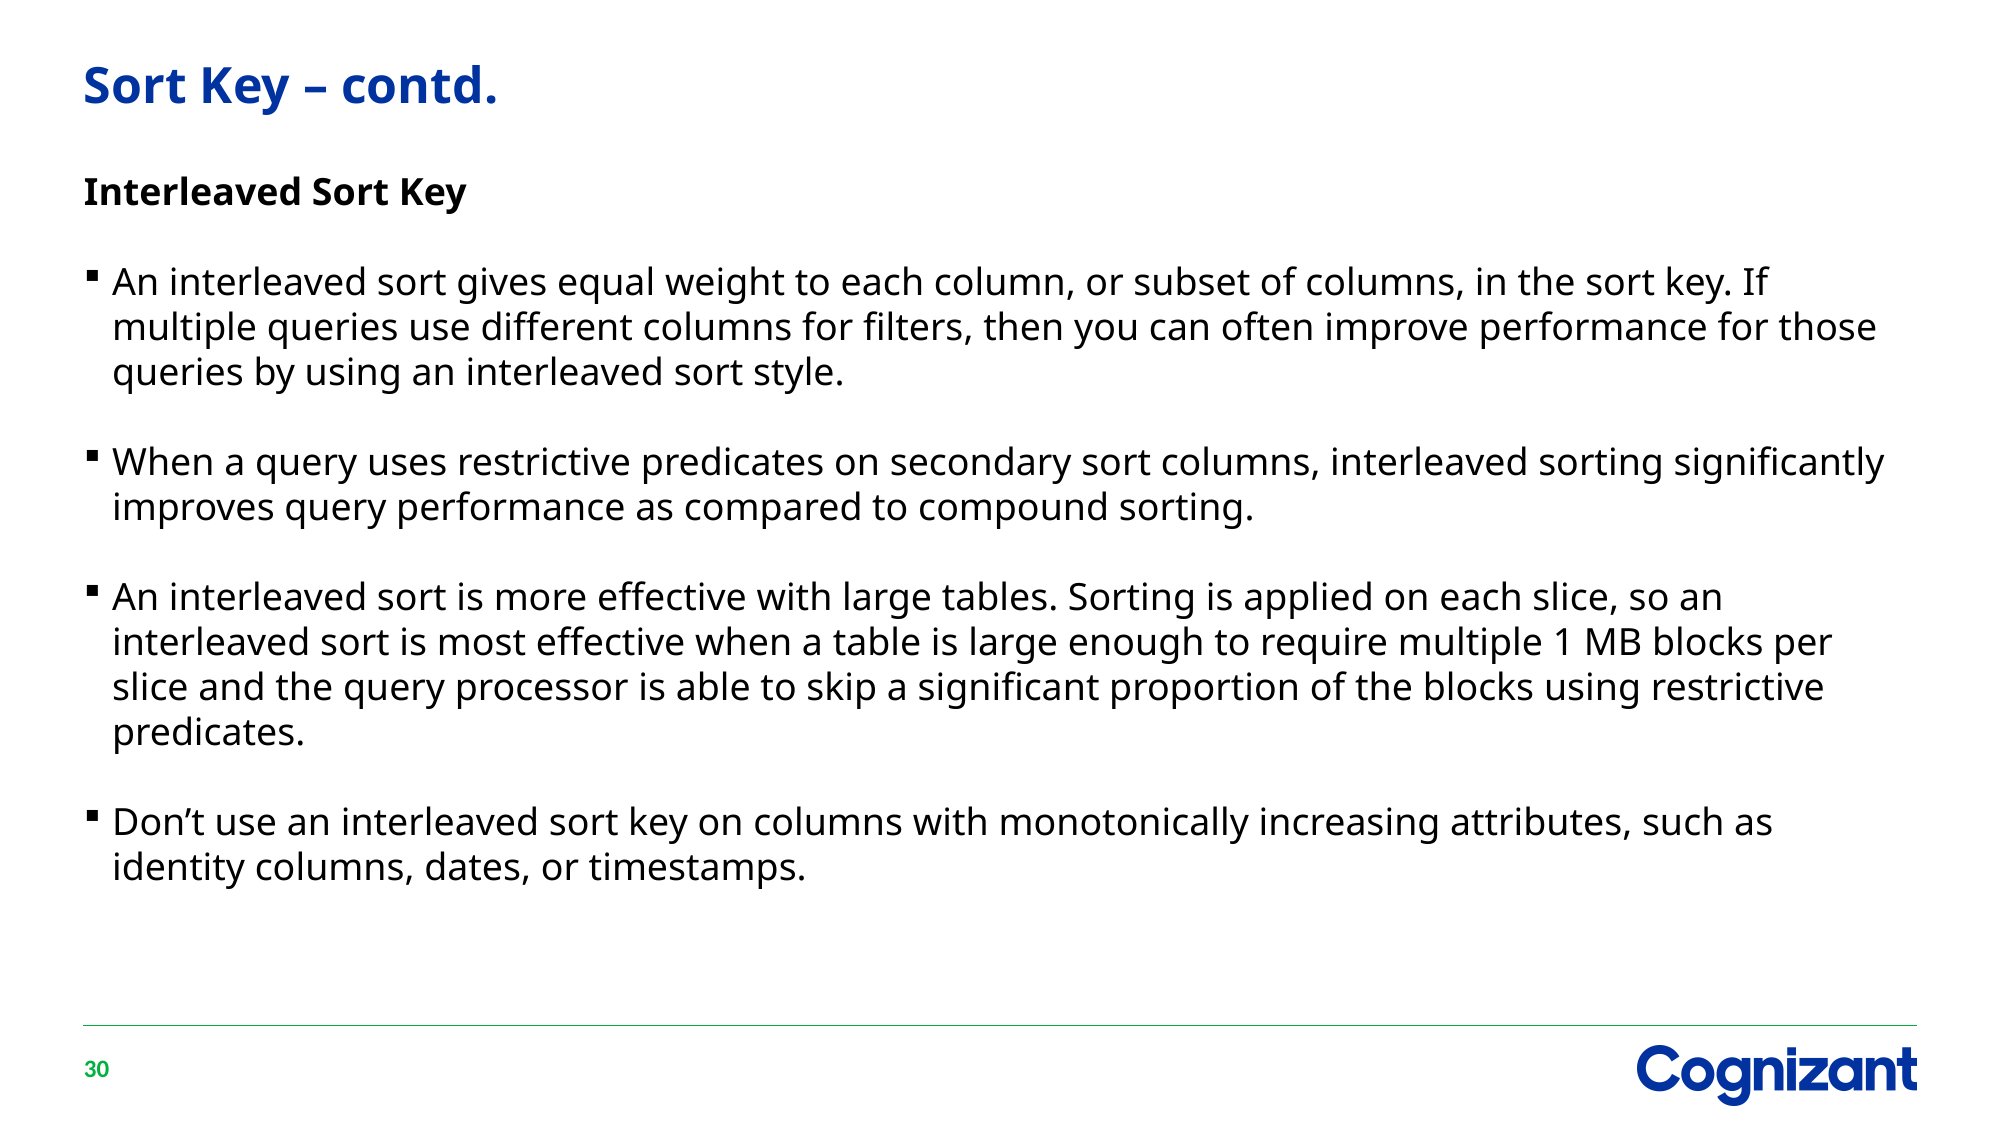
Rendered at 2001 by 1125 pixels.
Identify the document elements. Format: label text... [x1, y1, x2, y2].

slide_number 30 [83, 1050, 134, 1084]
picture [1637, 1045, 1917, 1106]
title Sort Key – contd. [83, 60, 1918, 107]
text_box Interleaved Sort Key An interleaved sort gives equal weight to each column, or subset of columns, in the sort key. If multiple queries use different columns for filters, then you can often improve performance for those queries by using an interleaved sort style. When a query uses restrictive predicates on secondary sort columns, interleaved sorting significantly improves query performance as compared to compound sorting. An interleaved sort is more effective with large tables. Sorting is applied on each slice, so an interleaved sort is most effective when a table is large enough to require multiple 1 MB blocks per slice and the query processor is able to skip a significant proportion of the blocks using restrictive predicates. Don’t use an interleaved sort key on columns with monotonically increasing attributes, such as identity columns, dates, or timestamps. [83, 168, 1903, 889]
